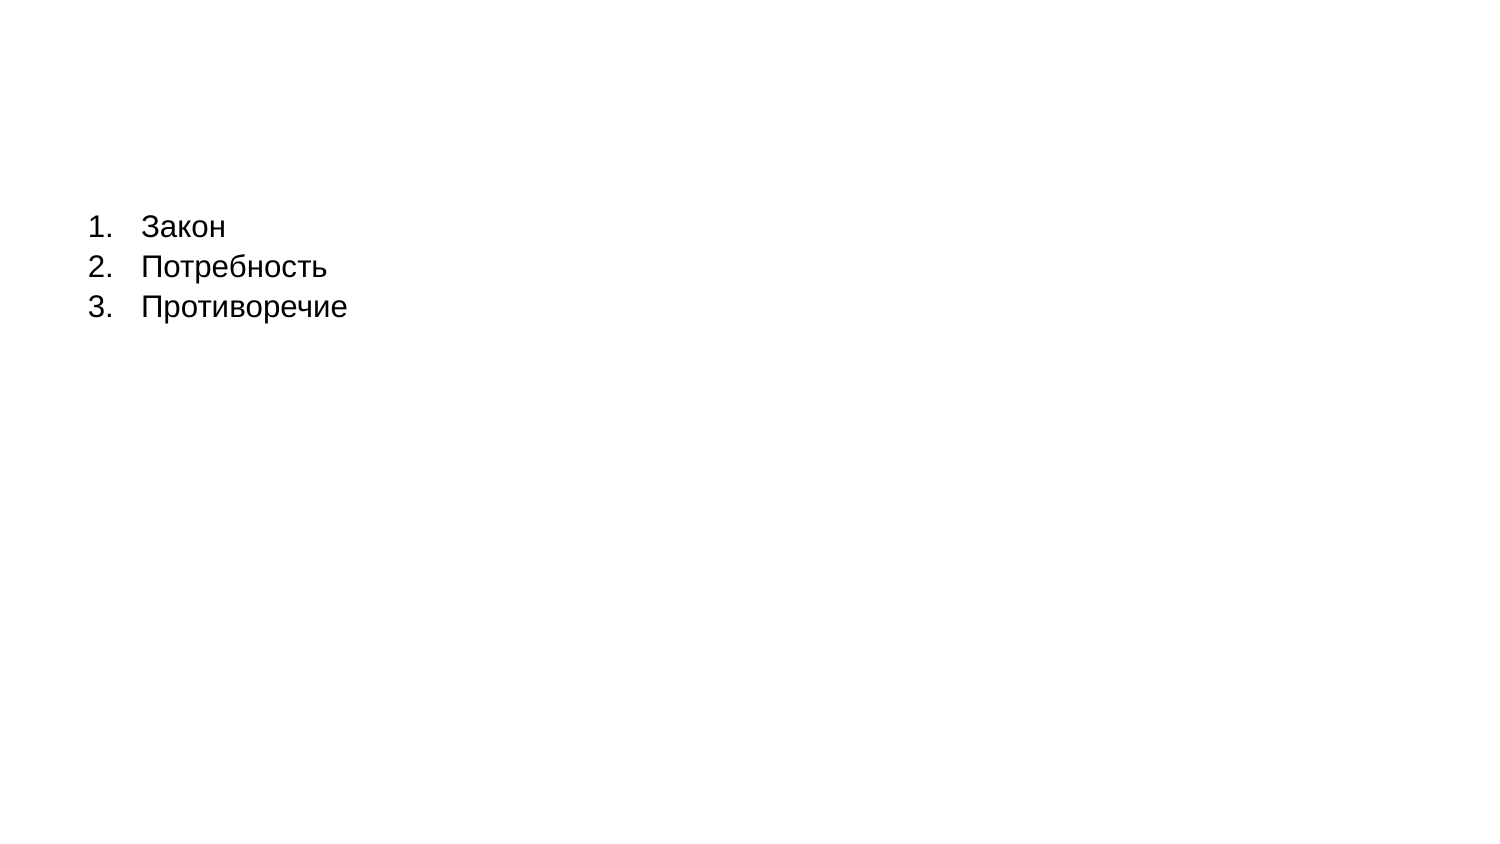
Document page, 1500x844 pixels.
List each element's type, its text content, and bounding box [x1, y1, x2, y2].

list Закон Потребность Противоречие [51, 189, 1449, 750]
